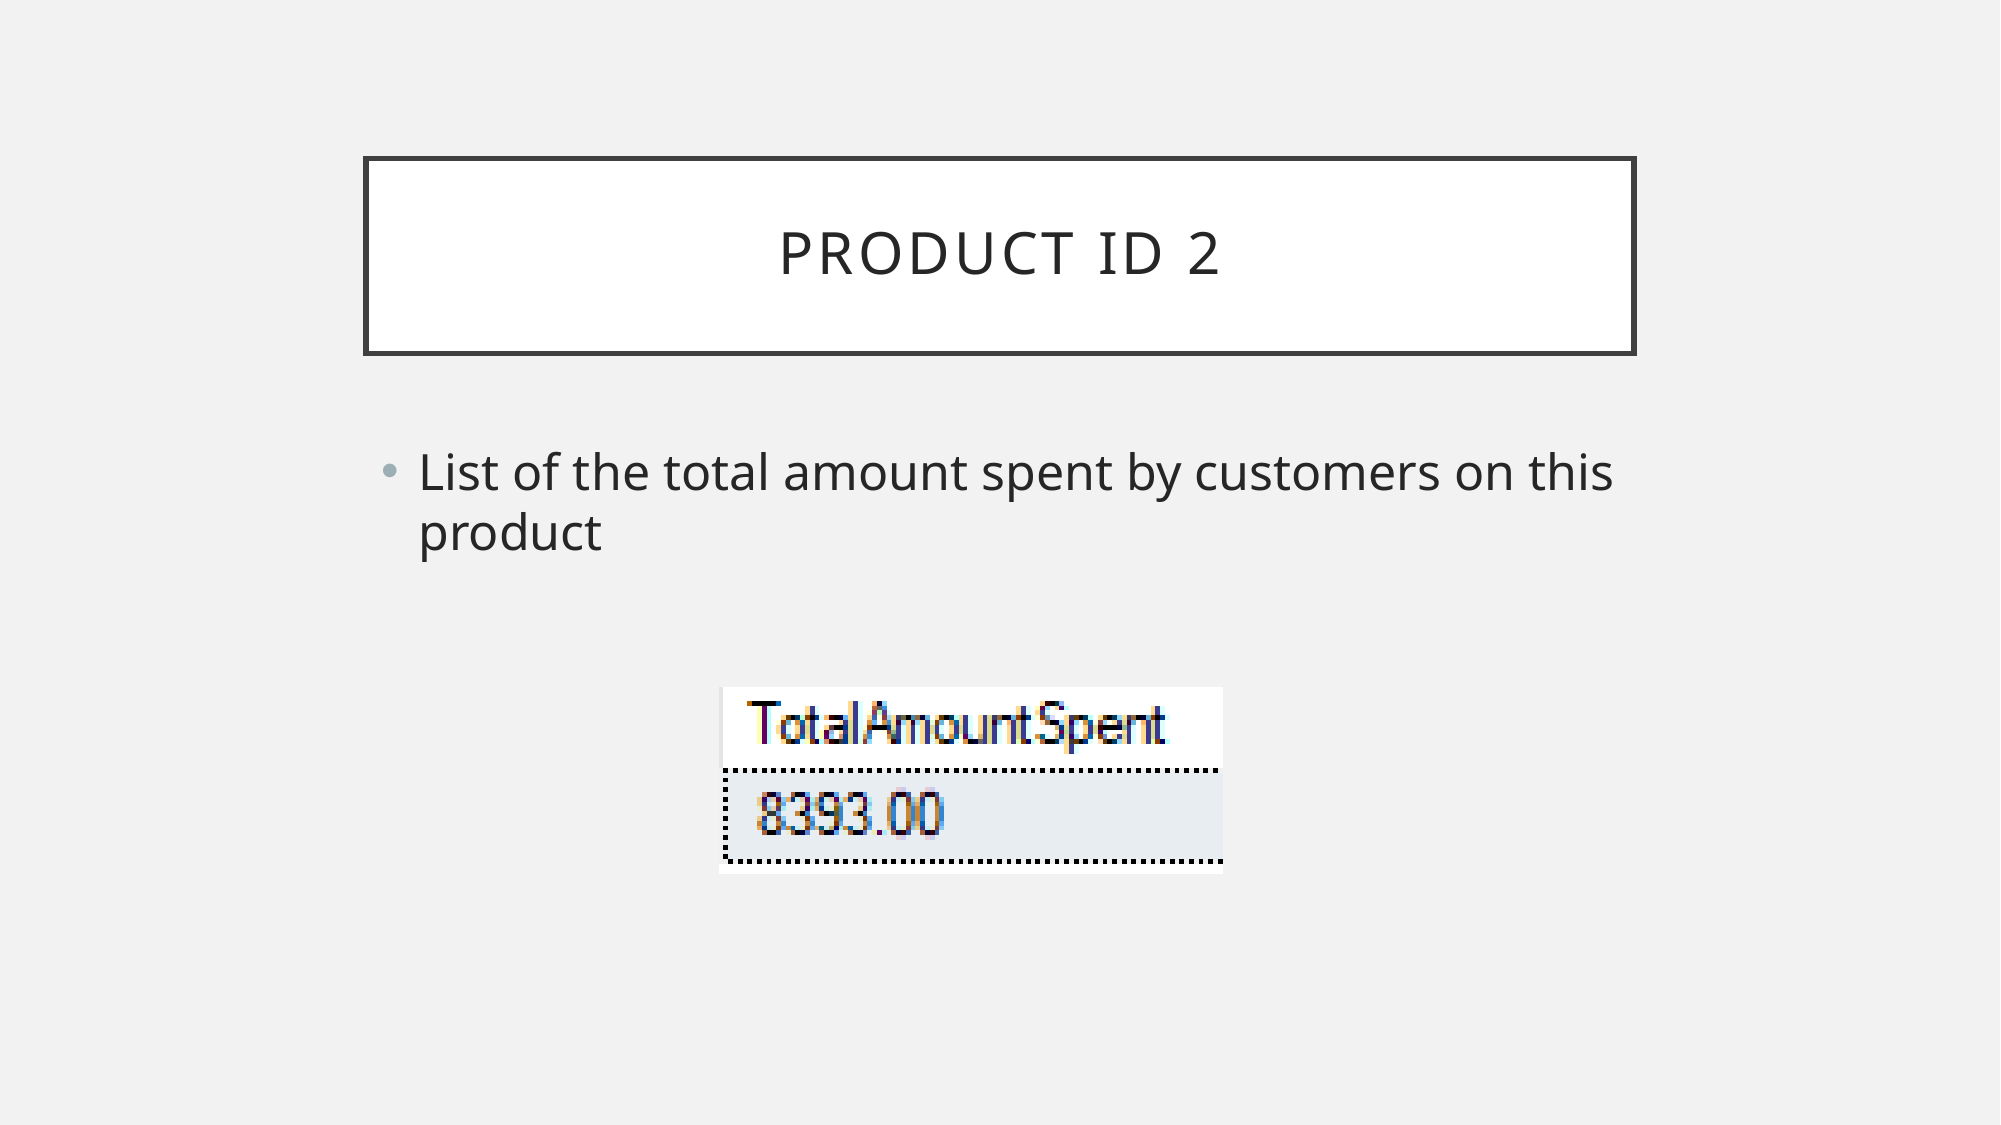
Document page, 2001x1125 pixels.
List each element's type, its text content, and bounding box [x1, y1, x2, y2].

list List of the total amount spent by customers on this product [366, 432, 1634, 942]
picture [719, 687, 1223, 874]
title Product ID 2 [363, 156, 1637, 356]
